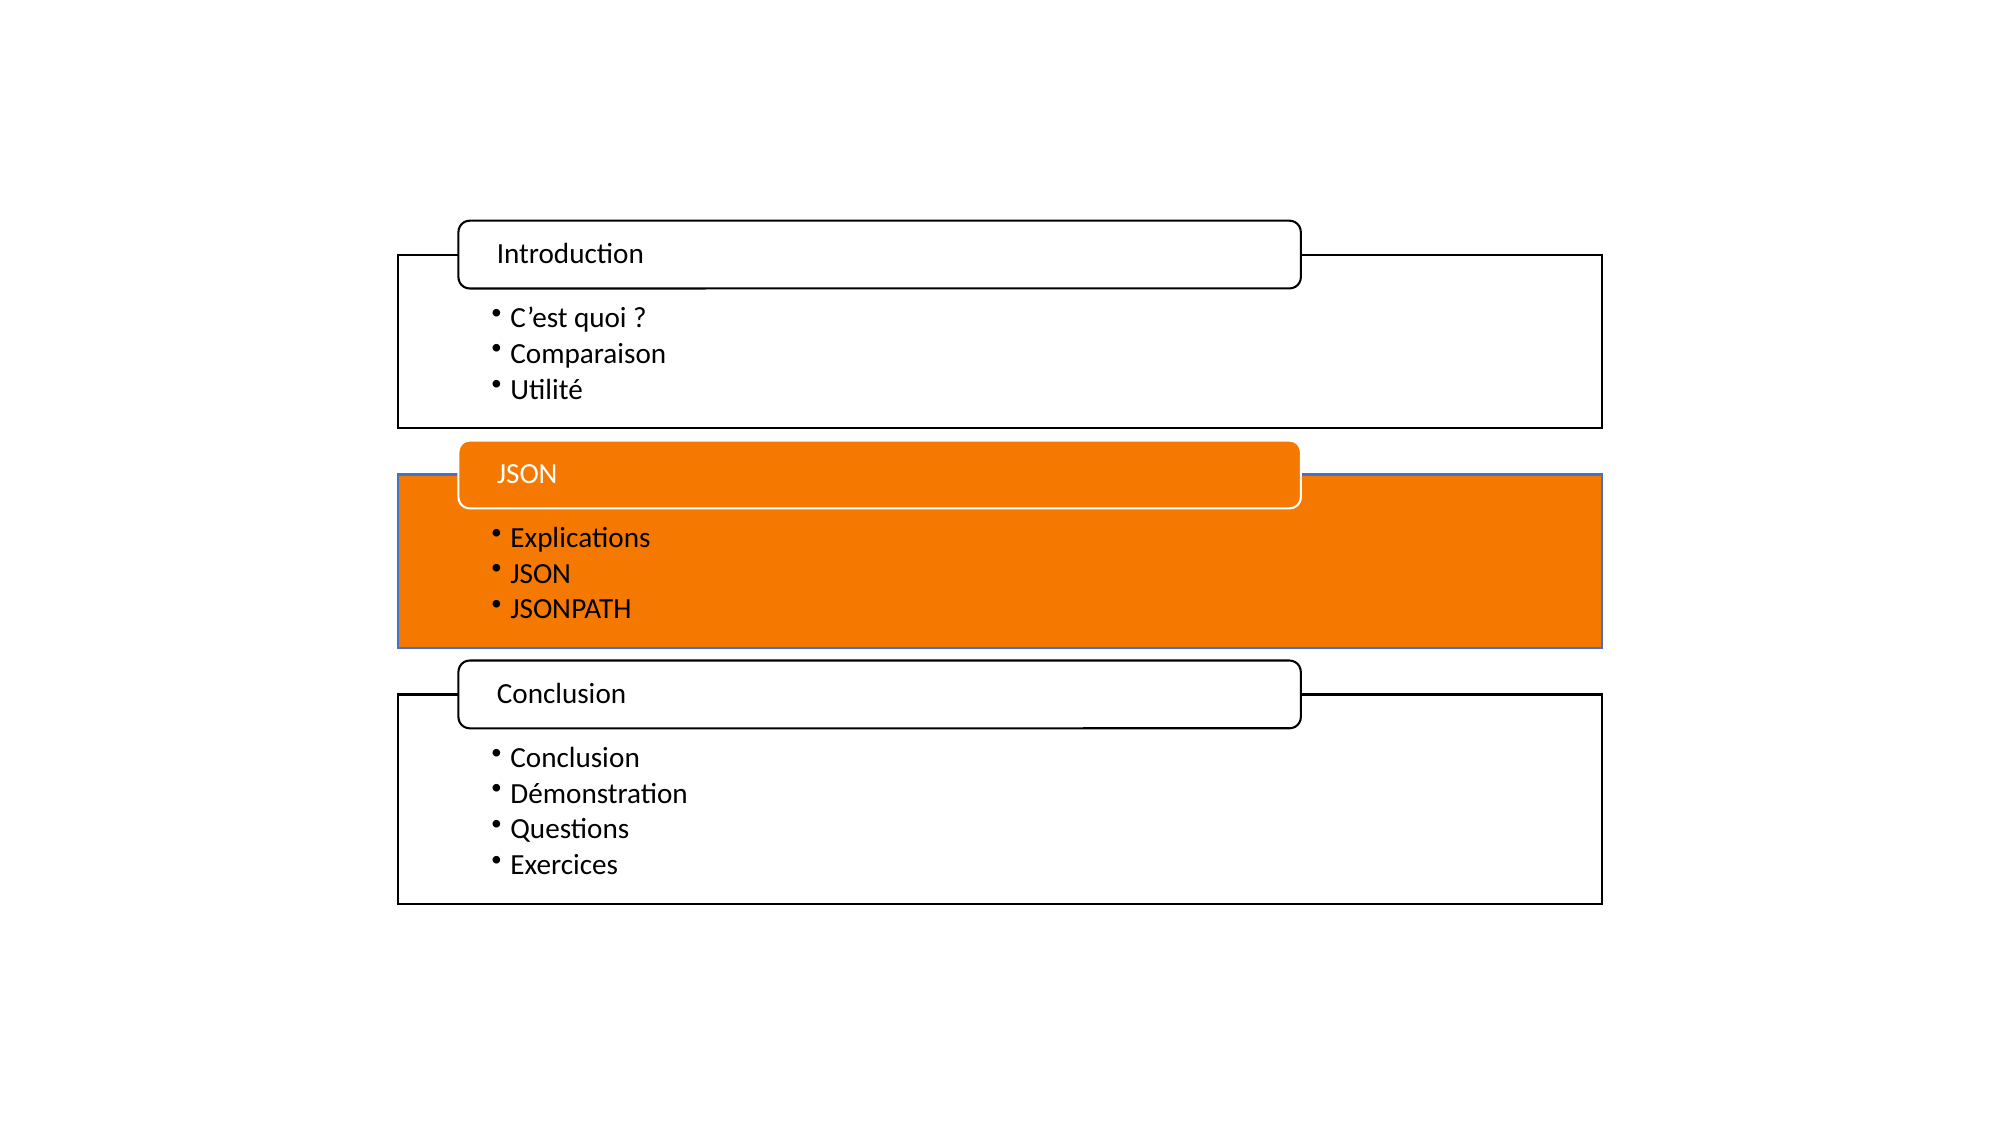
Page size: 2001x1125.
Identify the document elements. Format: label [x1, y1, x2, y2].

text_box [398, 207, 1602, 918]
